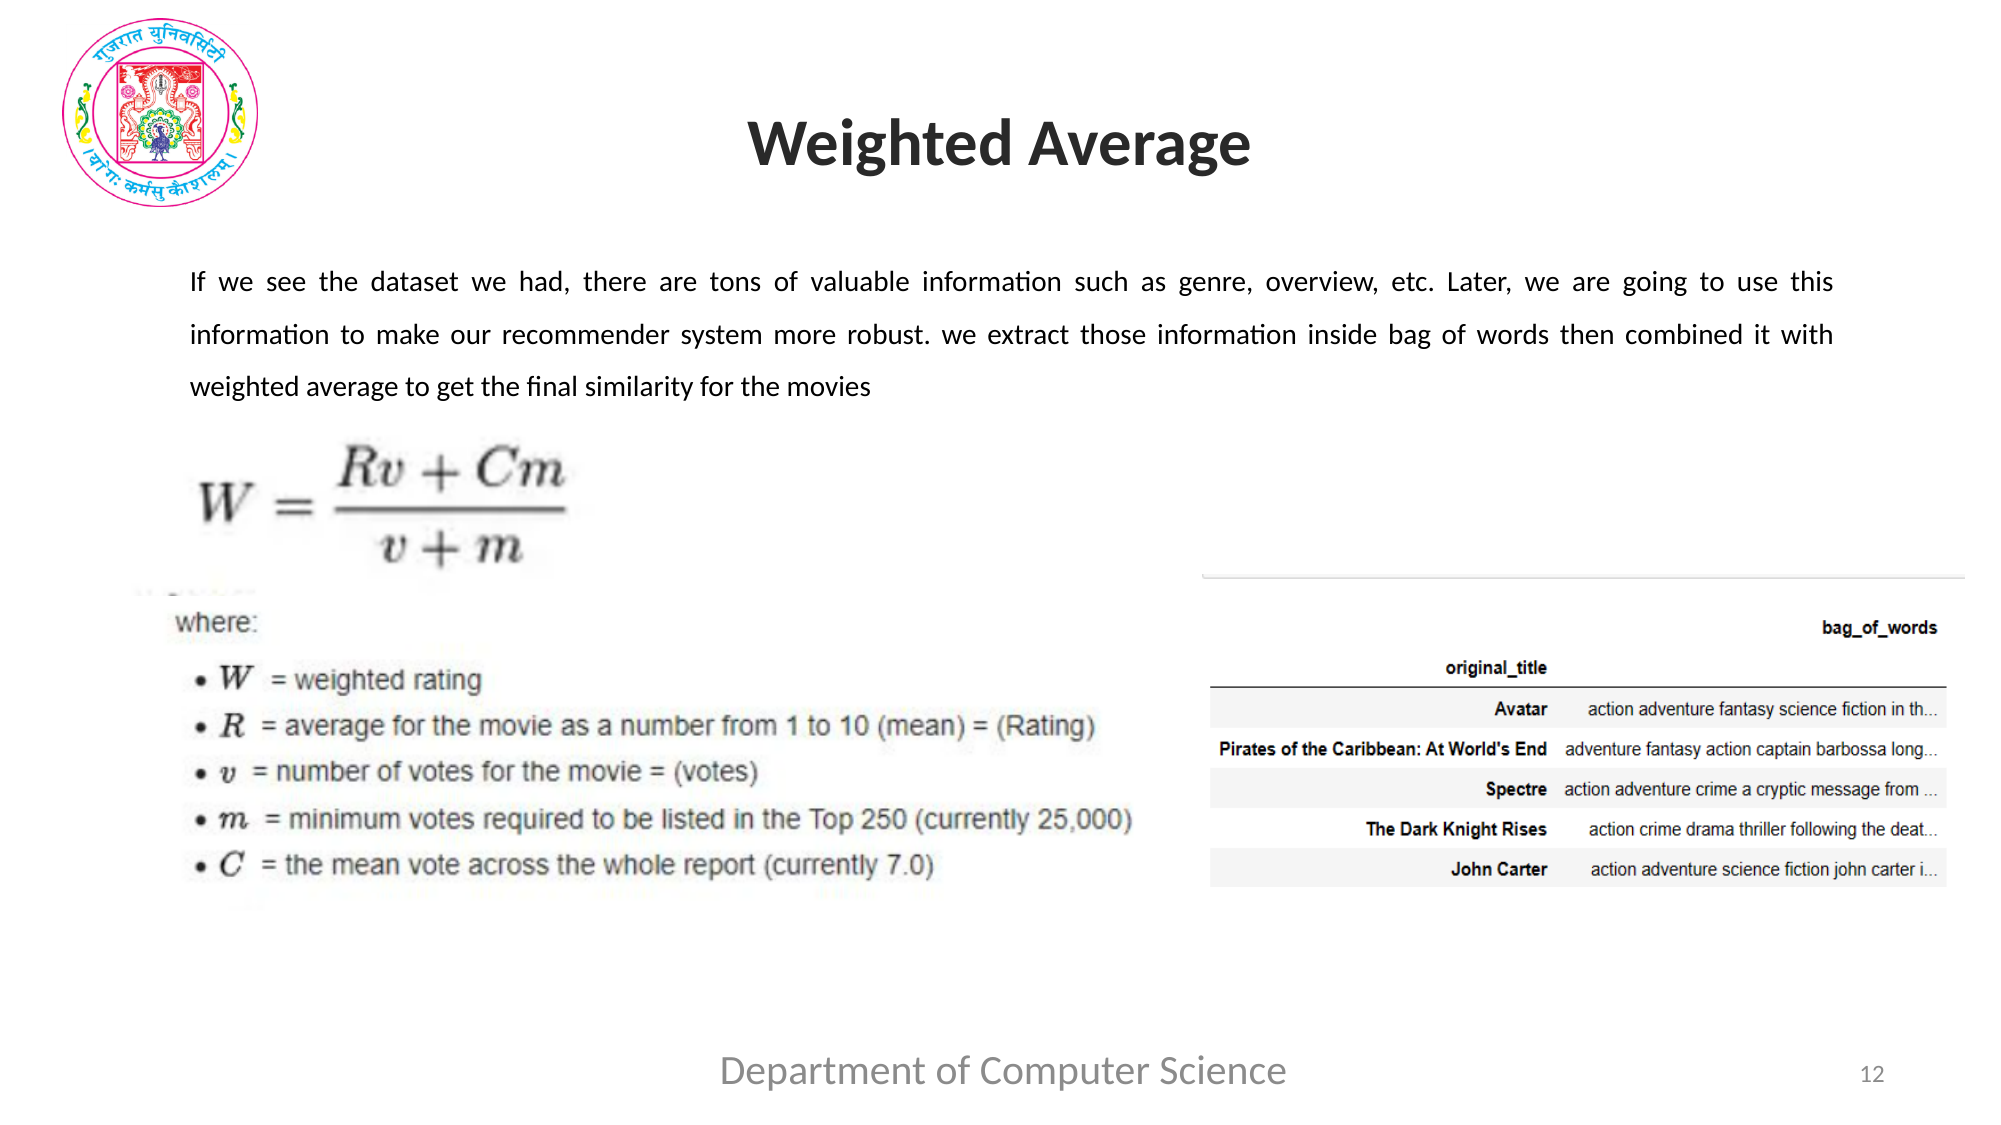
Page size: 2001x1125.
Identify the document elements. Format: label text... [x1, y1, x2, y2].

slide_number 12 [1433, 1042, 1900, 1103]
text_box If we see the dataset we had, there are tons of valuable information such as genre, overview, etc. Later, we are going to use this information to make our recommender system more robust. we extract those information inside bag of words then combined it with weighted average to get the final similarity for the movies [174, 237, 1850, 410]
picture [1199, 574, 1966, 888]
title Weighted Average [99, 45, 1900, 233]
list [97, 358, 637, 596]
footer Department of Computer Science [566, 1037, 1450, 1098]
picture [163, 598, 1159, 912]
picture [62, 18, 258, 207]
